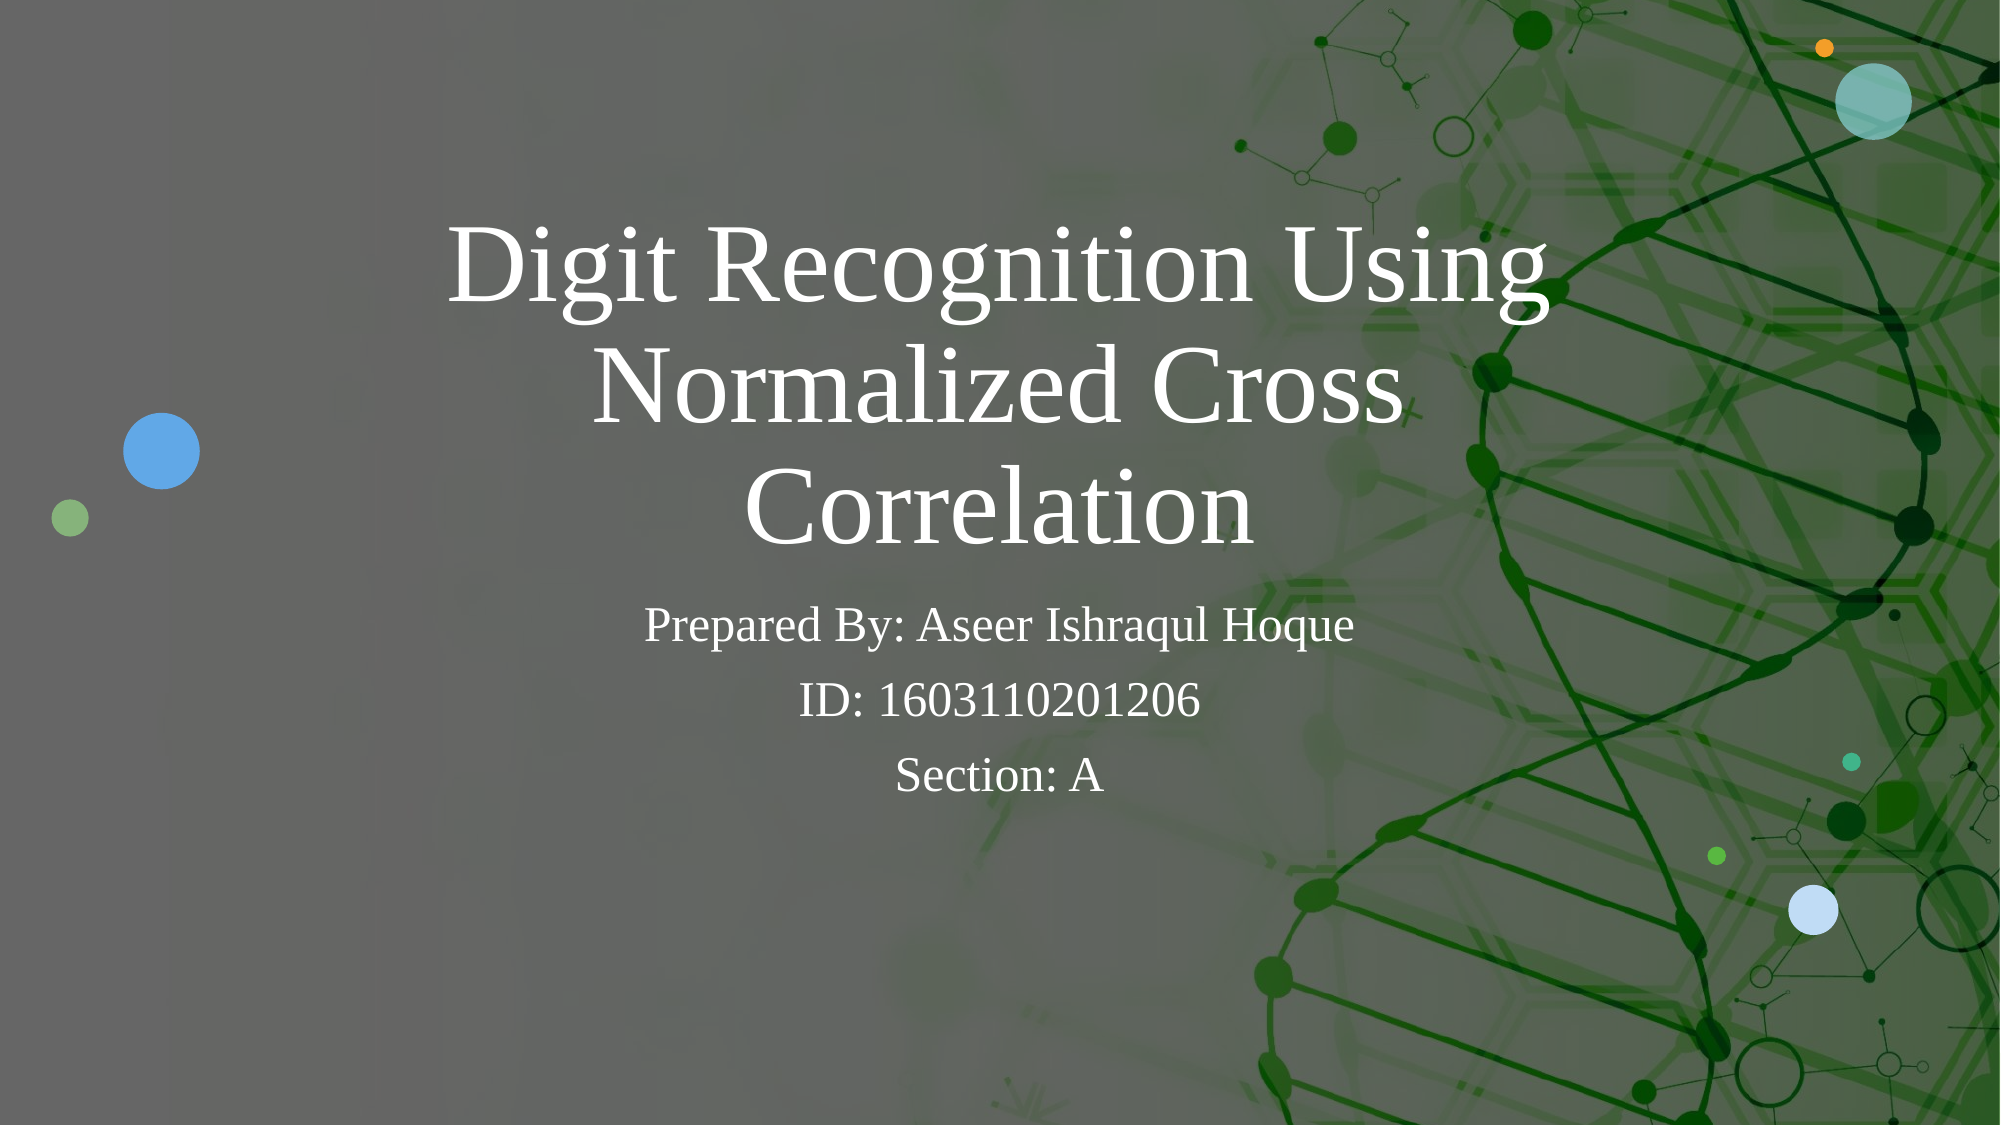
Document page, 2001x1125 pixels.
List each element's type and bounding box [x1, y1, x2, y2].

text_box [51, 38, 1912, 936]
picture [0, 0, 2000, 1125]
